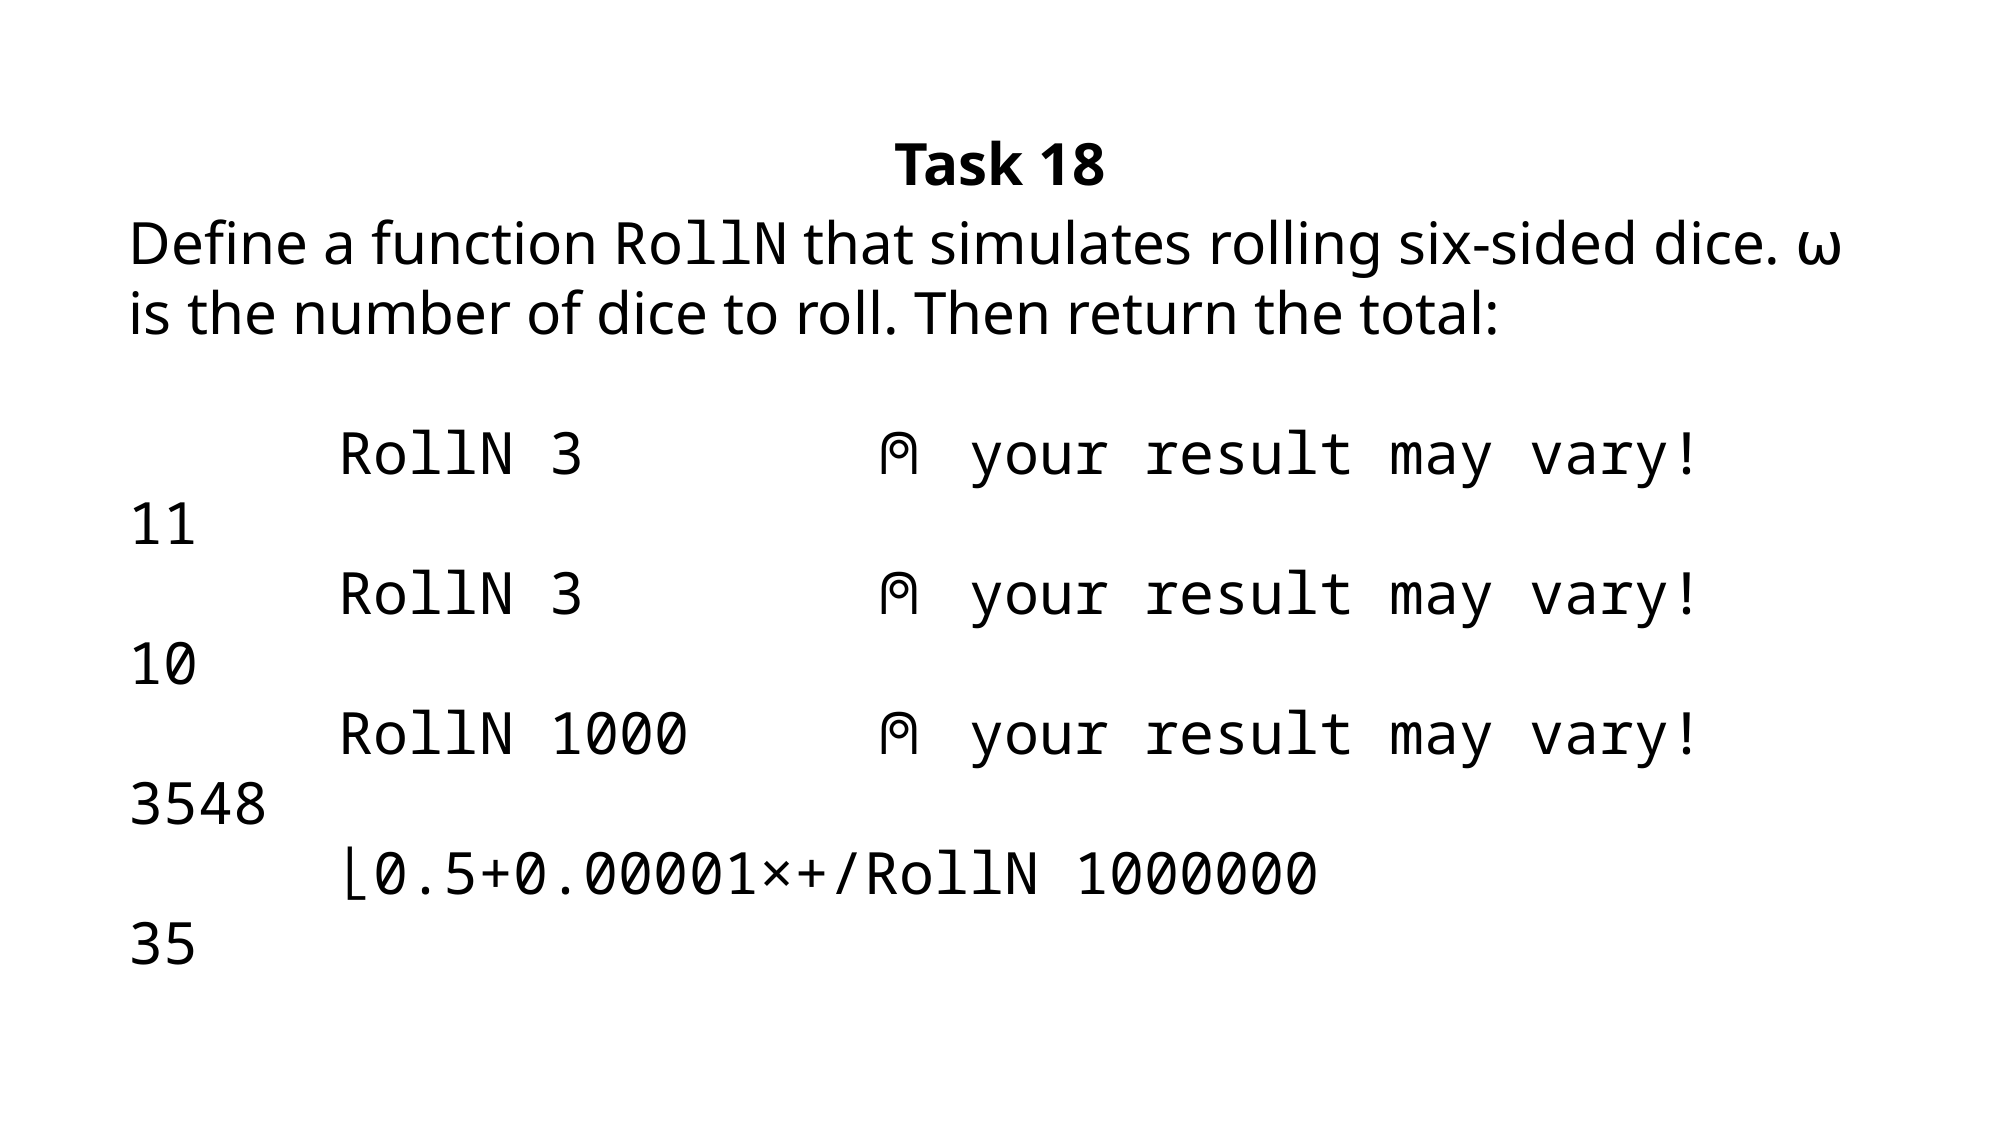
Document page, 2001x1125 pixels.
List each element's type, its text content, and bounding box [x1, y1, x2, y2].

text_box Task 18 Define a function RollN that simulates rolling six-sided dice. ⍵ is the number of dice to roll. Then return the total: RollN 3 ⍝ your result may vary! 11 RollN 3 ⍝ your result may vary! 10 RollN 1000 ⍝ your result may vary! 3548 ⌊0.5+0.00001×+/RollN 1000000 35 [114, 119, 1886, 984]
